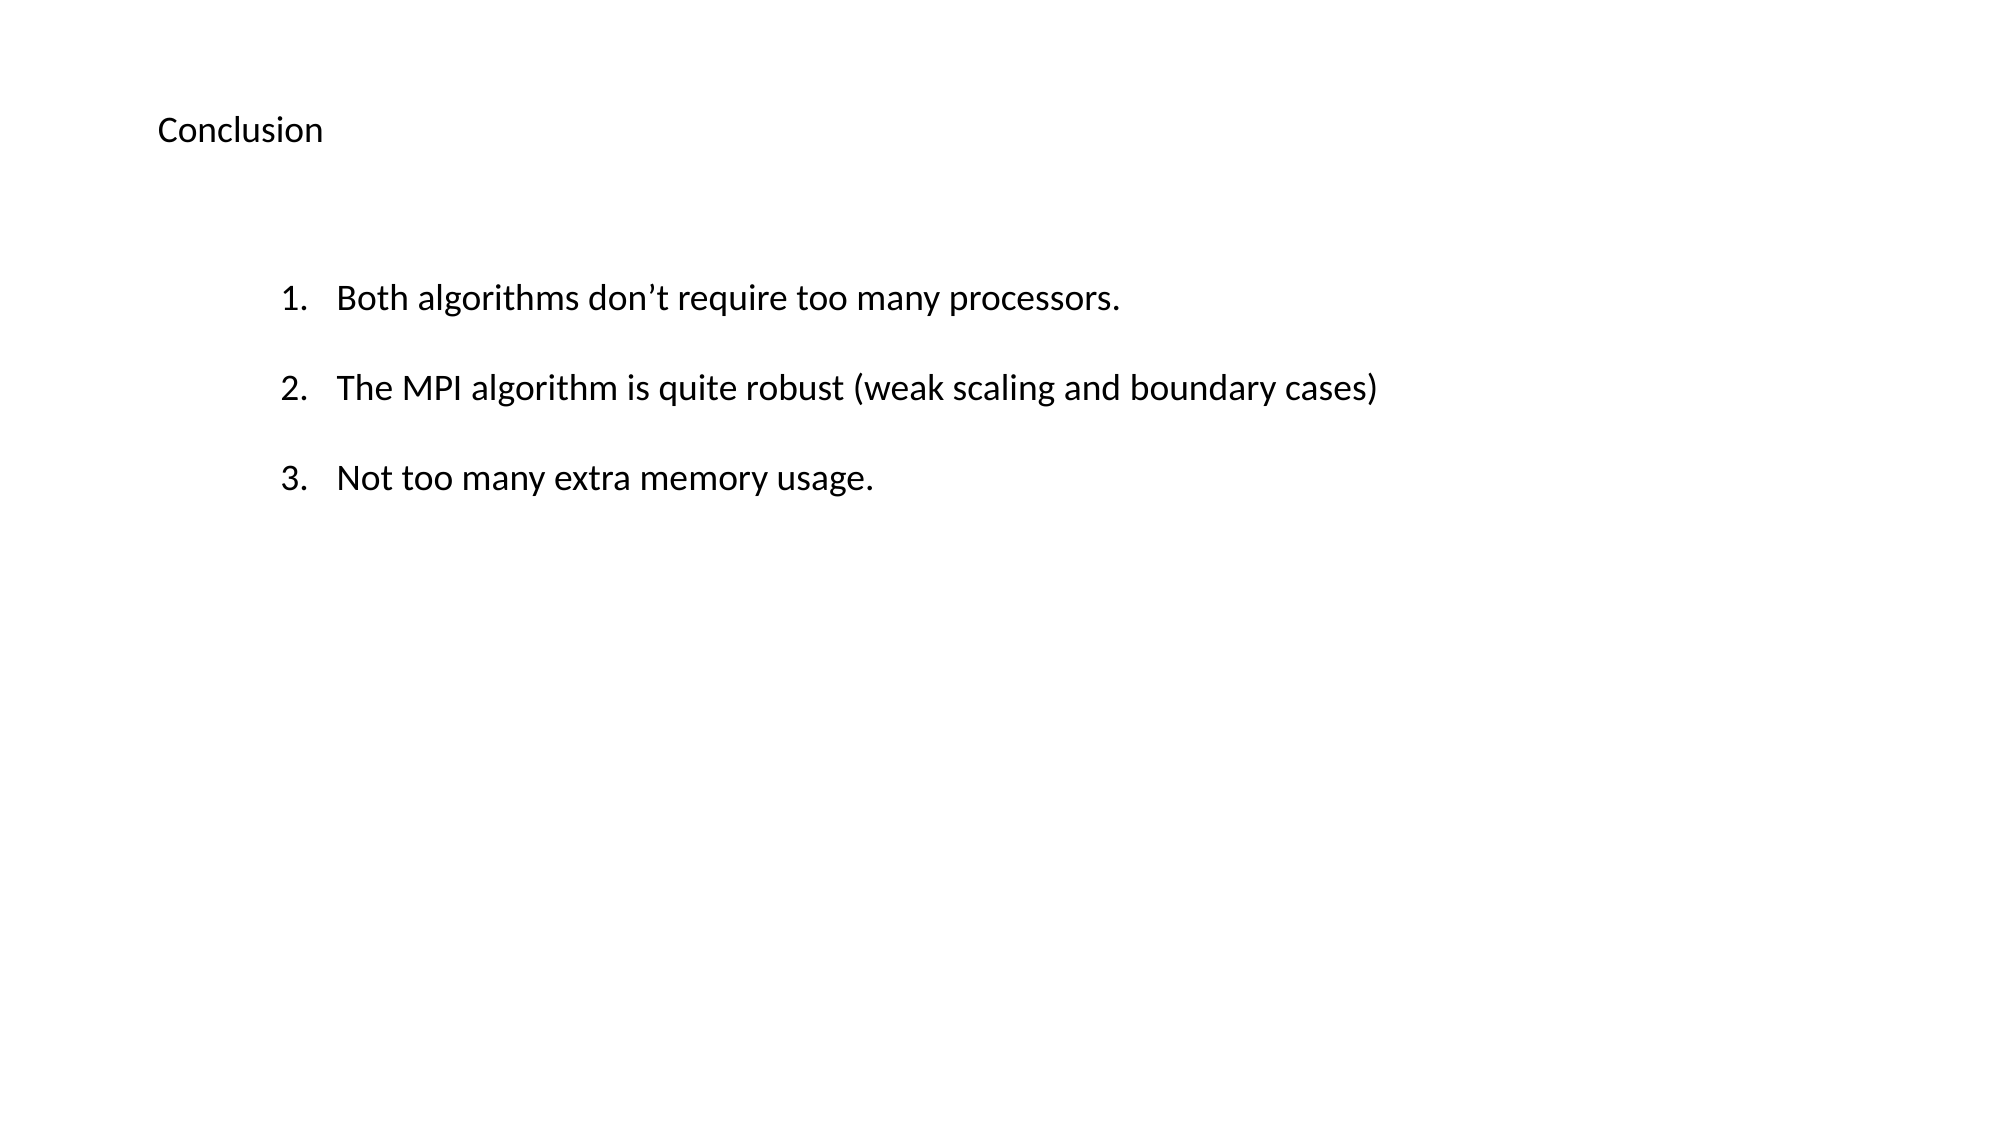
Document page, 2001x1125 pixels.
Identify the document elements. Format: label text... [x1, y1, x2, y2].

text_box Conclusion [143, 97, 340, 157]
text_box Both algorithms don’t require too many processors. The MPI algorithm is quite robust (weak scaling and boundary cases) Not too many extra memory usage. [265, 265, 1395, 596]
